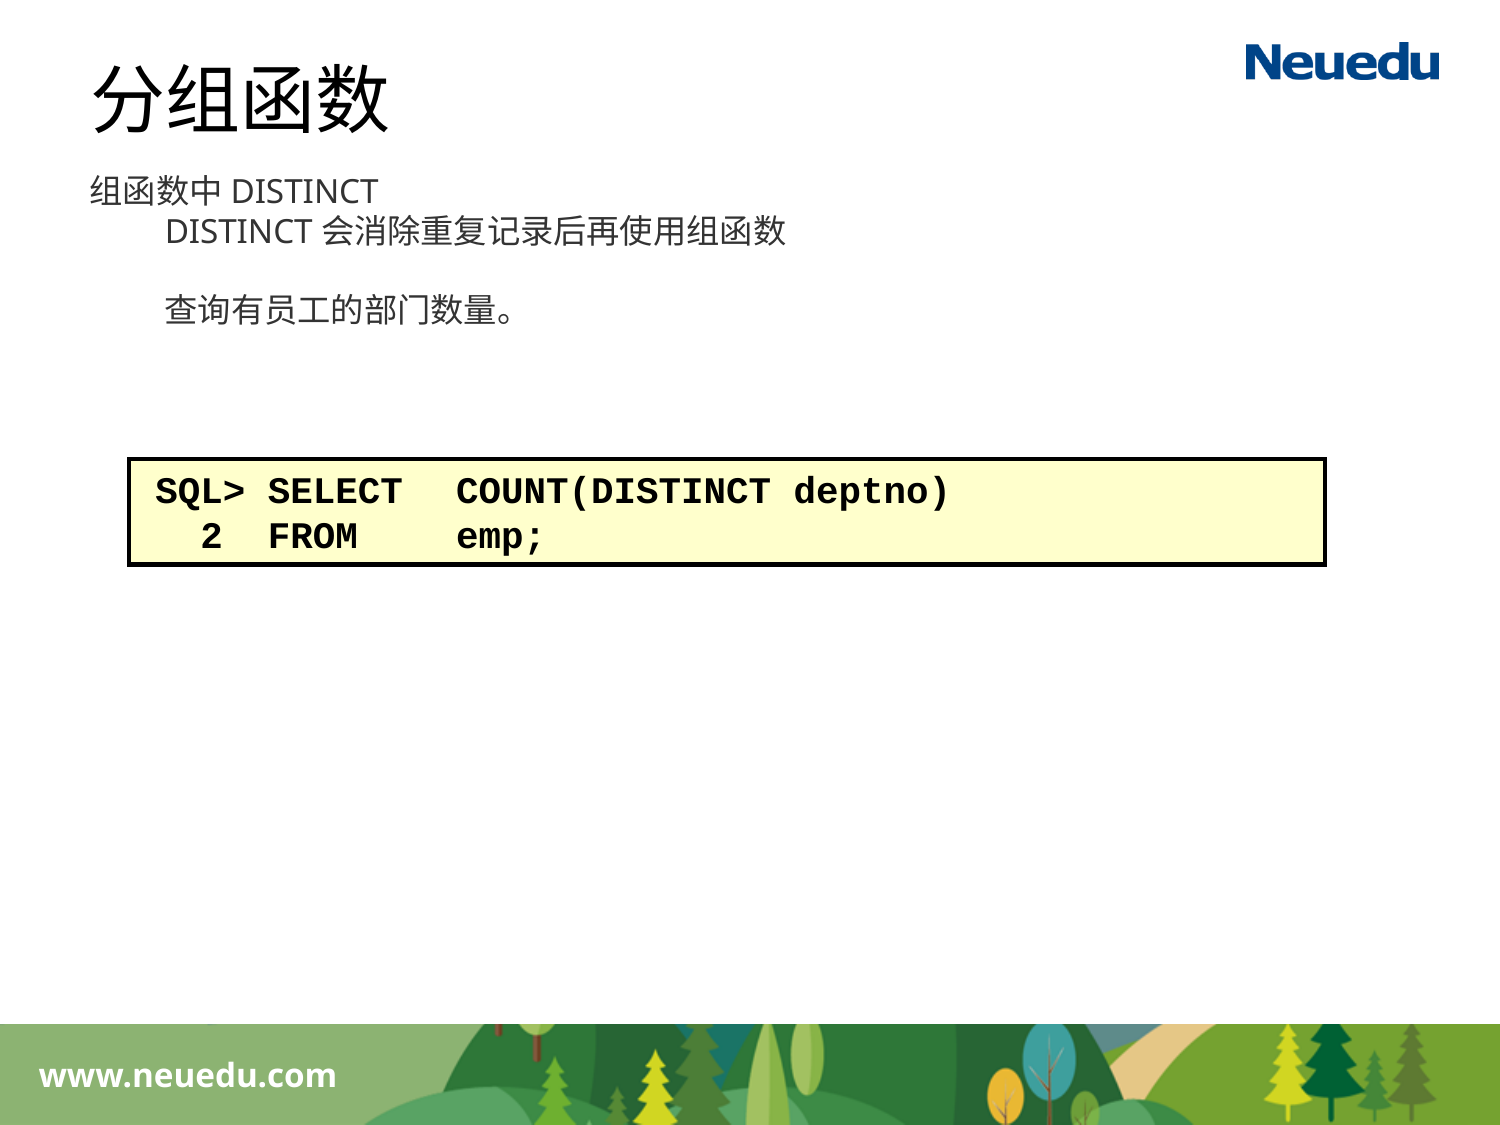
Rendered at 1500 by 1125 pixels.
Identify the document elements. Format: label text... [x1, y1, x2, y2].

picture [0, 1024, 1500, 1125]
title 分组函数 [75, 45, 1425, 150]
picture [1246, 42, 1439, 80]
text_box SQL> SELECT COUNT(DISTINCT deptno) 2 FROM emp; [140, 433, 1266, 588]
list 组函数中DISTINCT DISTINCT会消除重复记录后再使用组函数 查询有员工的部门数量。 [75, 162, 1425, 1005]
